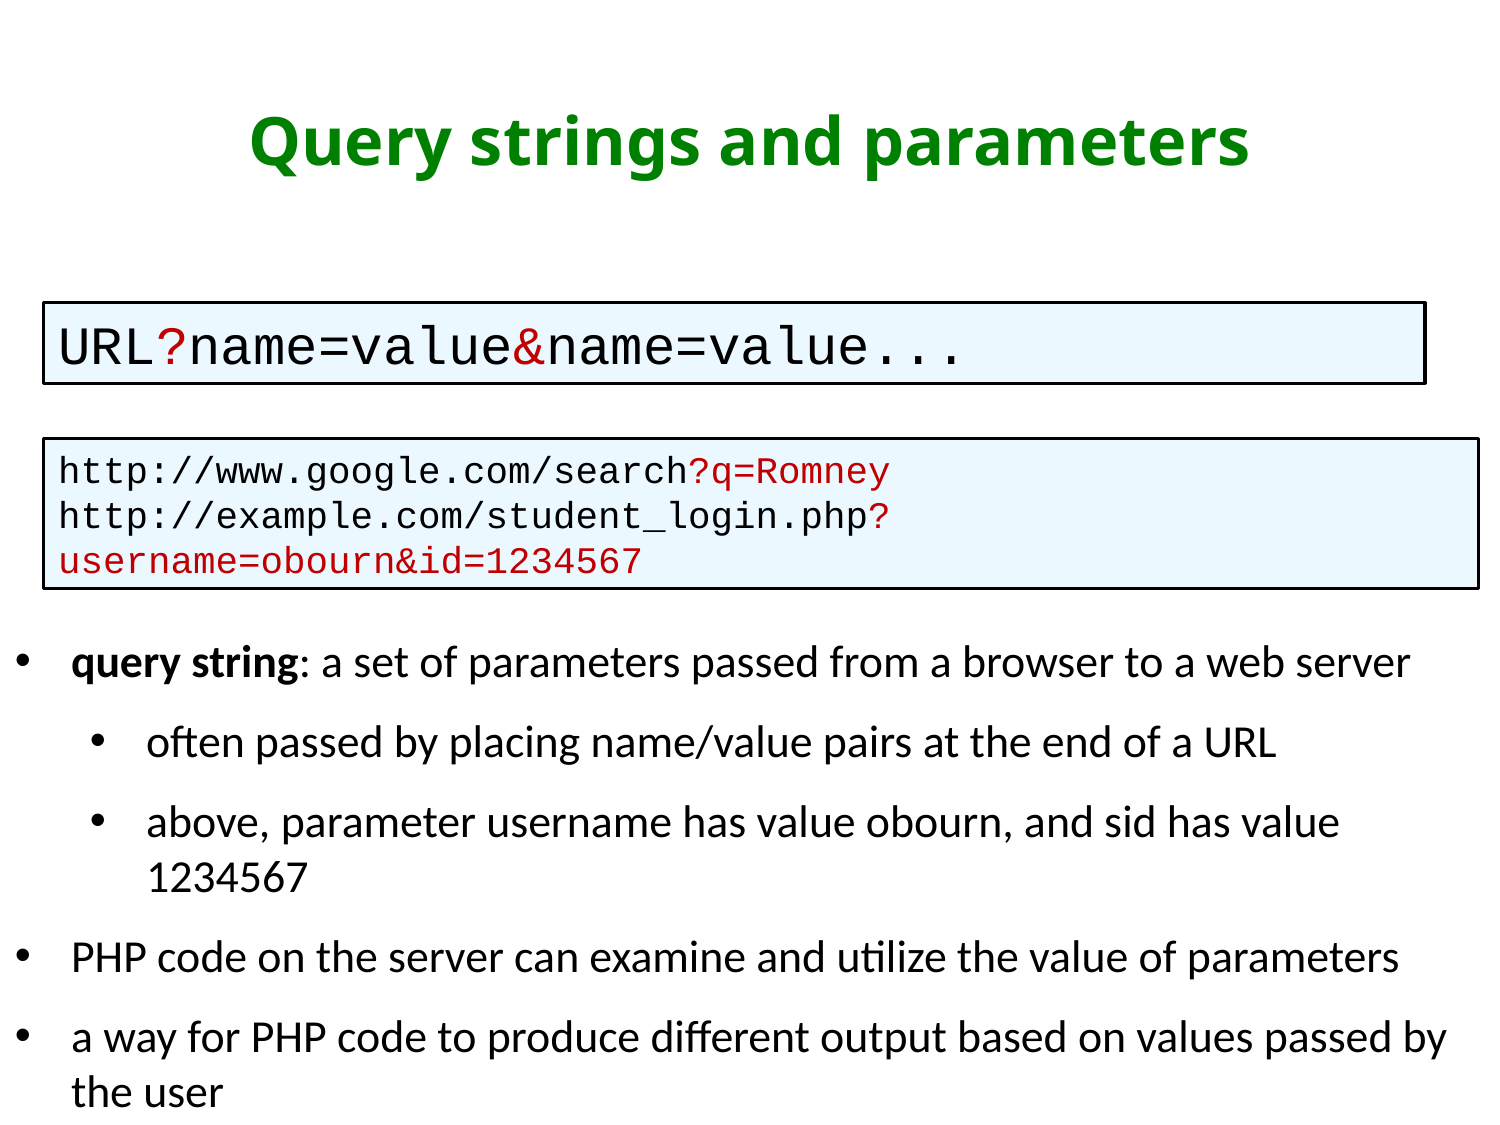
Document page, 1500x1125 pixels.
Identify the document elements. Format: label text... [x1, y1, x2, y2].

text_box query string: a set of parameters passed from a browser to a web server often passed by placing name/value pairs at the end of a URL above, parameter username has value obourn, and sid has value 1234567 PHP code on the server can examine and utilize the value of parameters a way for PHP code to produce different output based on values passed by the user [0, 544, 1500, 1125]
text_box http://www.google.com/search?q=Romney http://example.com/student_login.php?username=obourn&id=1234567 [43, 438, 1479, 544]
title Query strings and parameters [75, 45, 1425, 233]
list URL?name=value&name=value... [43, 302, 1425, 384]
